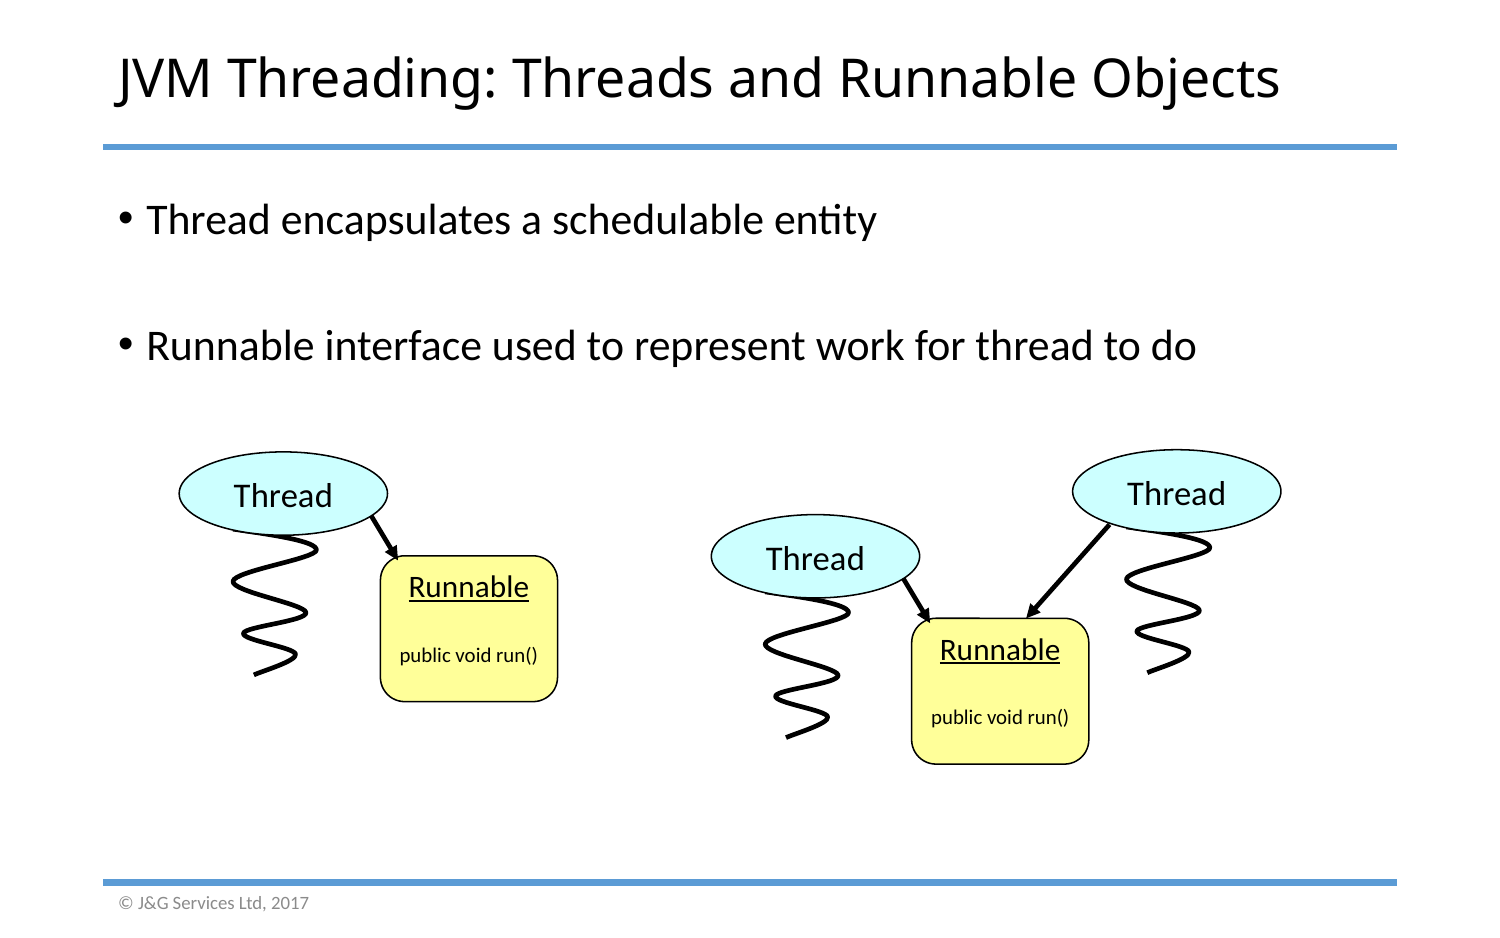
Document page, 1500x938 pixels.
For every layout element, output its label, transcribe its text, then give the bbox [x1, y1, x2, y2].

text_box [711, 514, 931, 738]
text_box [1026, 524, 1110, 619]
title JVM Threading: Threads and Runnable Objects [103, 27, 1397, 133]
text_box Thread [1072, 449, 1281, 534]
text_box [179, 451, 388, 675]
text_box [1126, 528, 1210, 673]
list Thread encapsulates a schedulable entity Runnable interface used to represent work for thread to do [103, 189, 1397, 422]
text_box [388, 543, 398, 561]
text_box Runnable public void run() [380, 555, 558, 702]
text_box Runnable public void run() [911, 618, 1089, 765]
